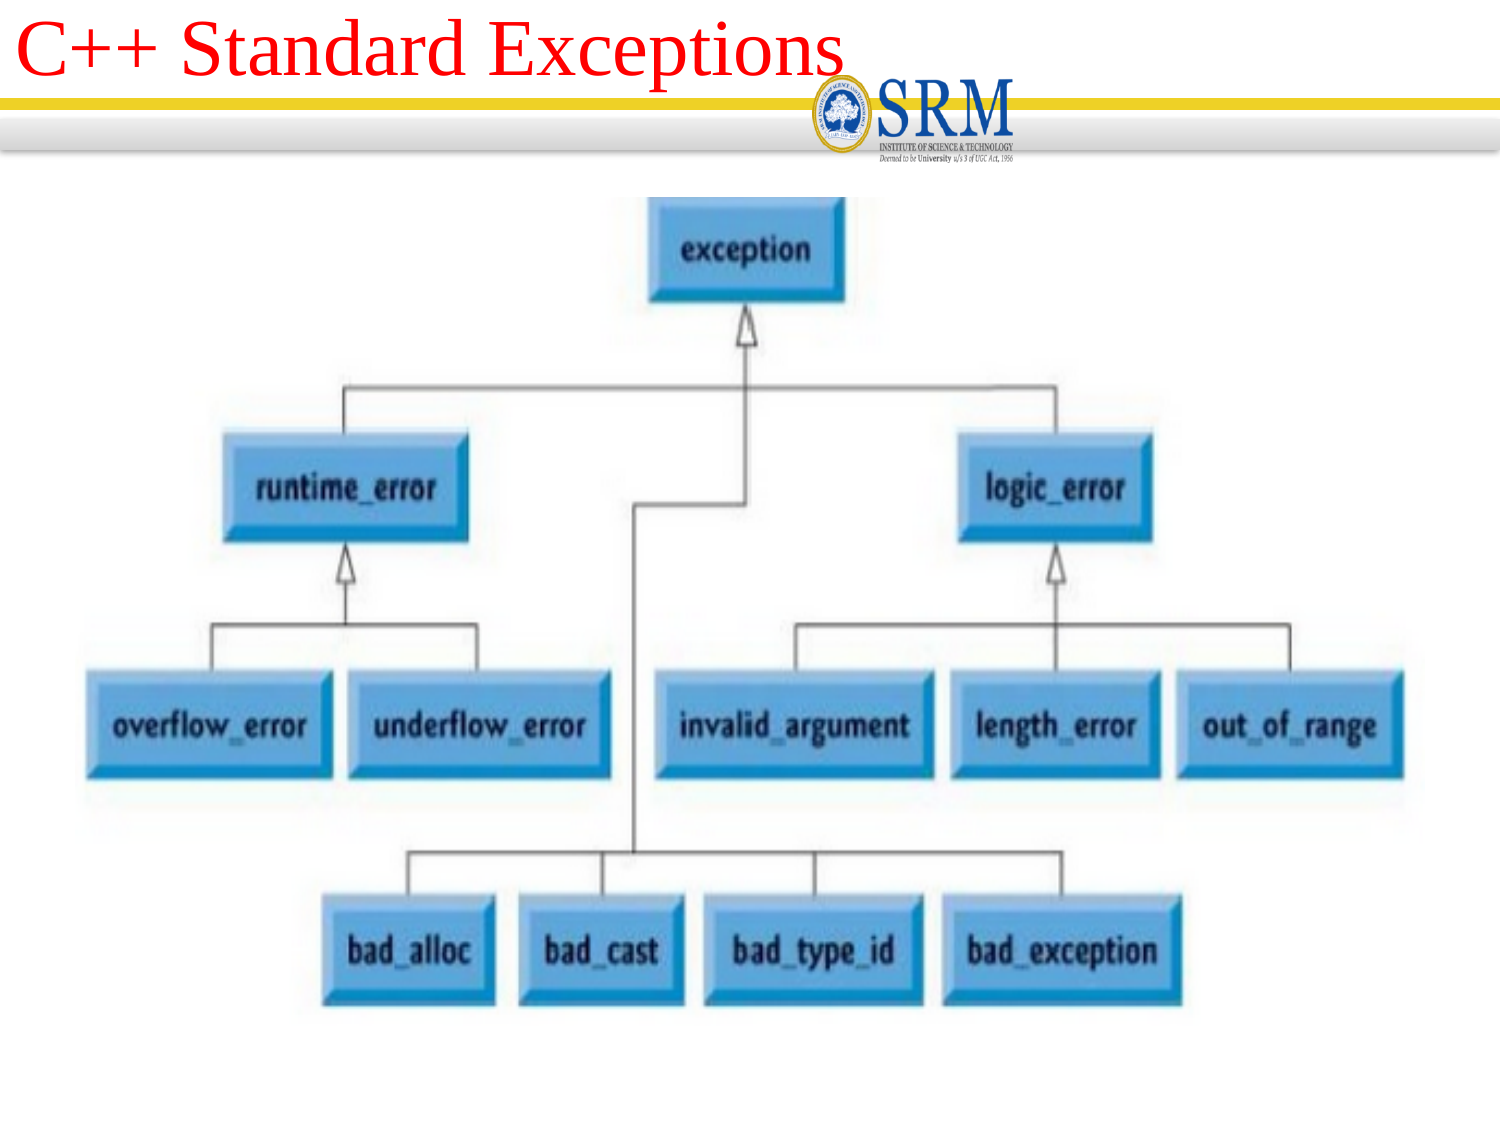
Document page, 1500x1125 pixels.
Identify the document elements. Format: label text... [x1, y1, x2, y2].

picture [74, 197, 1426, 1083]
picture [812, 101, 1013, 163]
text_box C++ Standard Exceptions [0, 0, 1350, 101]
